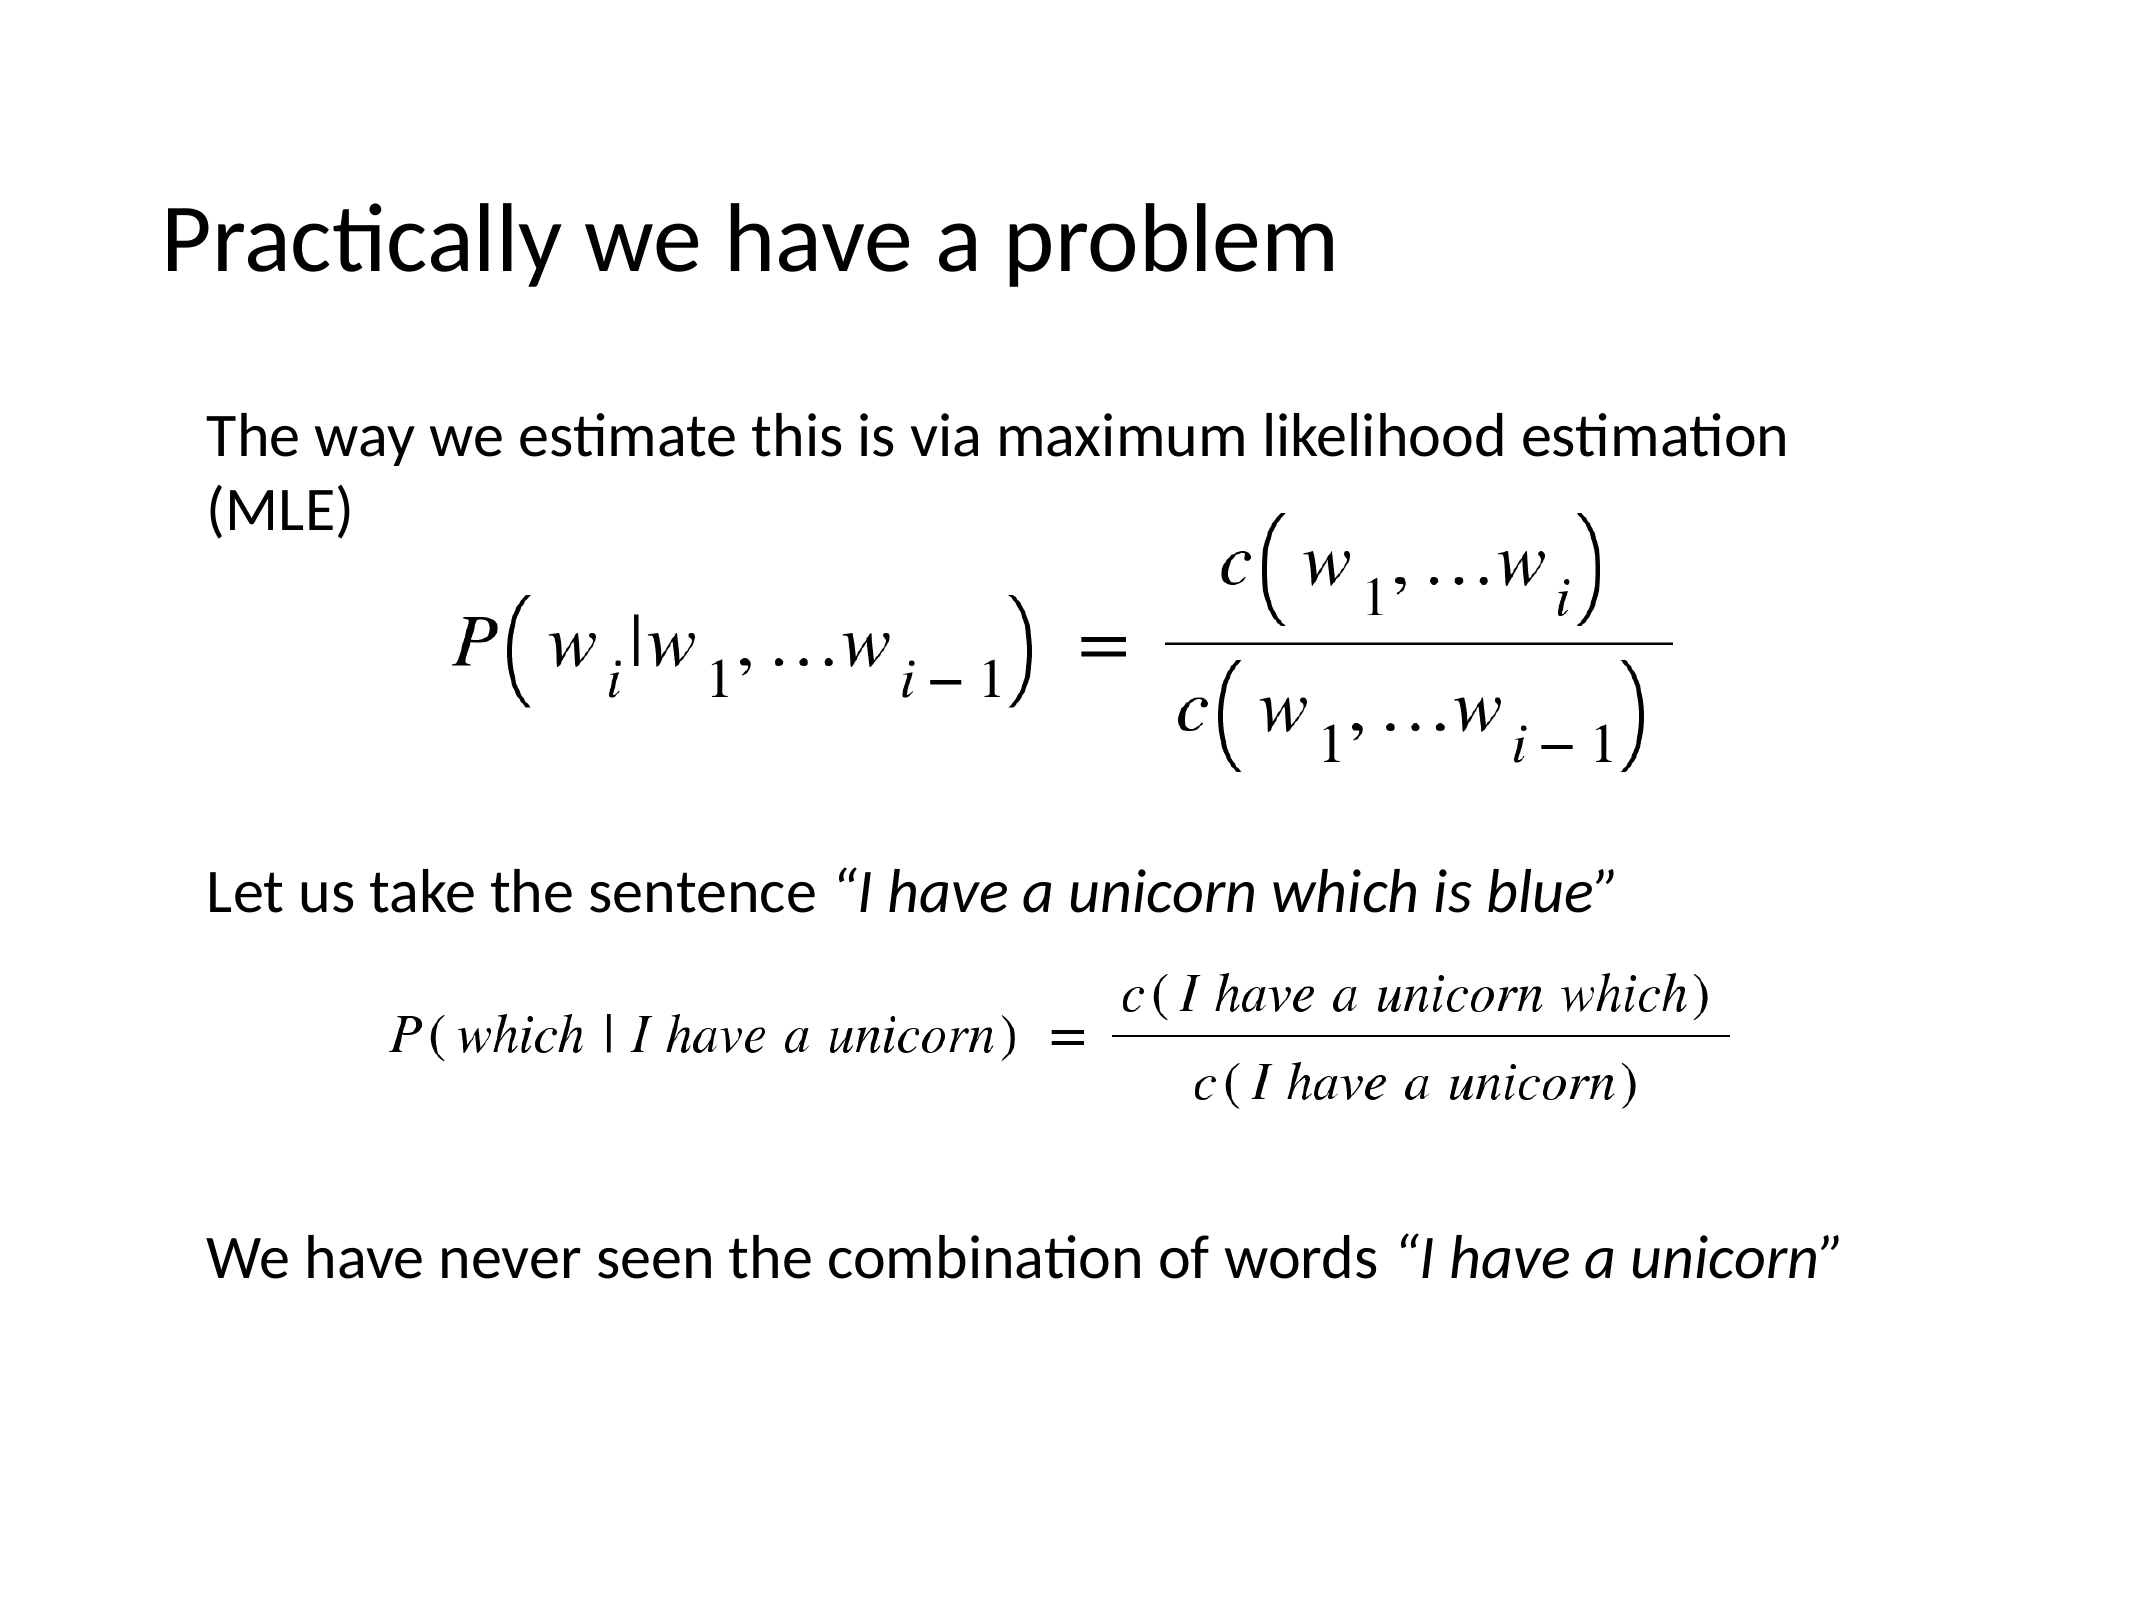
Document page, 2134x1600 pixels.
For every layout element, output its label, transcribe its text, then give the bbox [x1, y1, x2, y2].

picture [389, 973, 1737, 1109]
text_box Let us take the sentence “I have a unicorn which is blue” [191, 834, 1946, 990]
text_box We have never seen the combination of words “I have a unicorn” [191, 1201, 2009, 1366]
text_box The way we estimate this is via maximum likelihood estimation (MLE) [191, 379, 1934, 800]
picture [451, 512, 1682, 772]
title Practically we have a problem [146, 85, 1987, 395]
